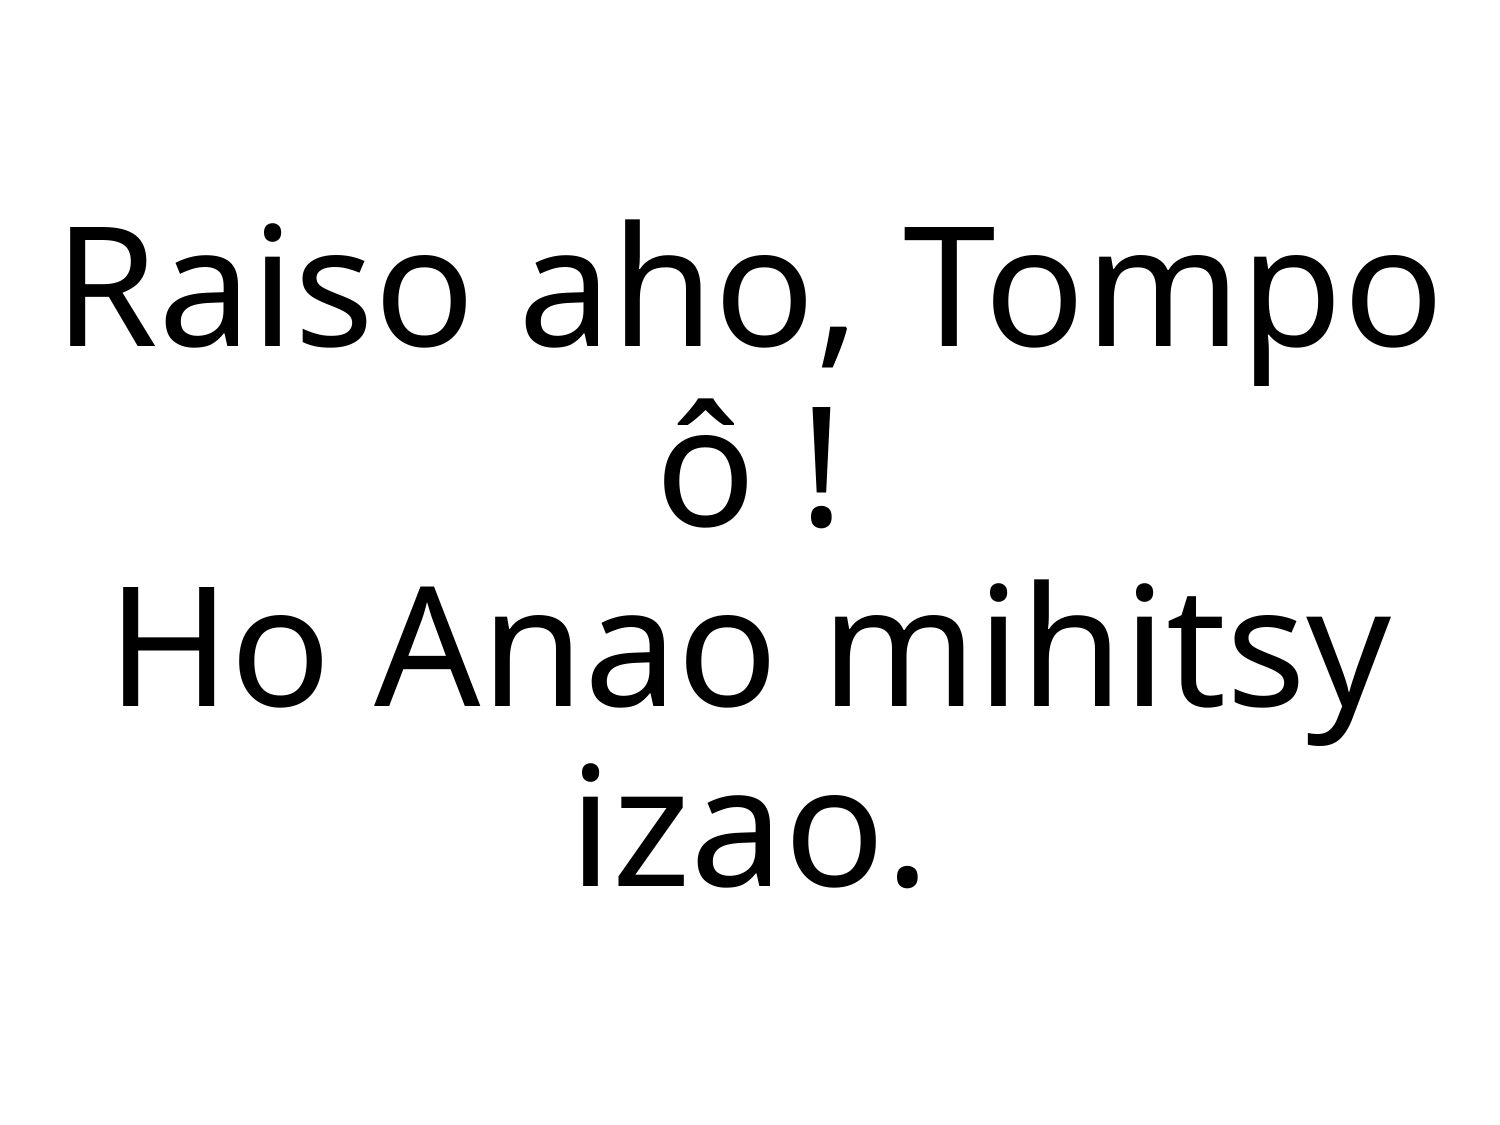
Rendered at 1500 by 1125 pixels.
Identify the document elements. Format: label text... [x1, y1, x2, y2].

title Raiso aho, Tompo ô ! Ho Anao mihitsy izao. [0, 453, 1500, 672]
